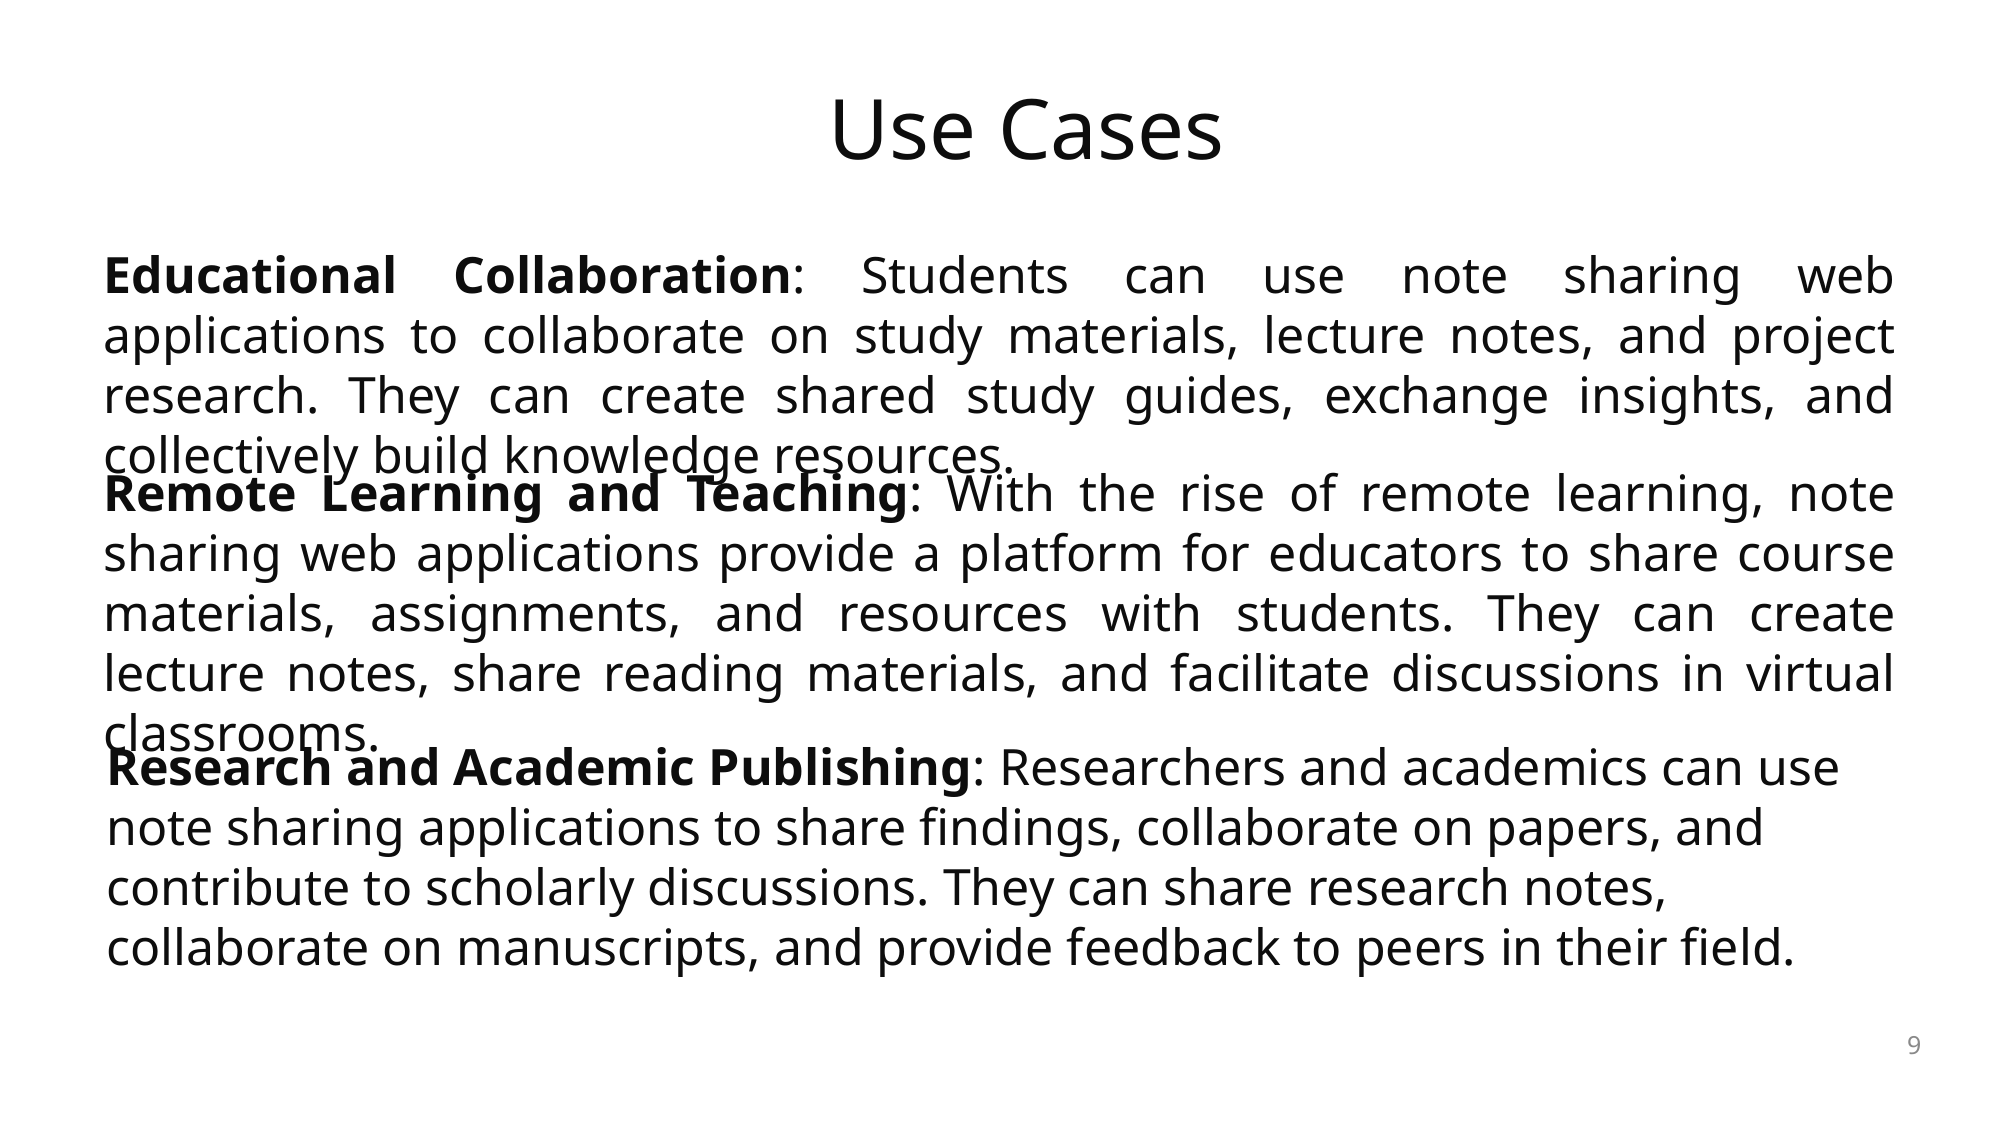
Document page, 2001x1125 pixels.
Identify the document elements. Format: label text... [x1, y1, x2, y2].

title Use Cases [19, 23, 2000, 243]
text_box Research and Academic Publishing: Researchers and academics can use note sharing applications to share findings, collaborate on papers, and contribute to scholarly discussions. They can share research notes, collaborate on manuscripts, and provide feedback to peers in their field. [91, 727, 1915, 1051]
slide_number 9 [1884, 1021, 1944, 1079]
list Educational Collaboration: Students can use note sharing web applications to collaborate on study materials, lecture notes, and project research. They can create shared study guides, exchange insights, and collectively build knowledge resources. [87, 235, 1912, 559]
text_box Remote Learning and Teaching: With the rise of remote learning, note sharing web applications provide a platform for educators to share course materials, assignments, and resources with students. They can create lecture notes, share reading materials, and facilitate discussions in virtual classrooms. [88, 453, 1912, 776]
